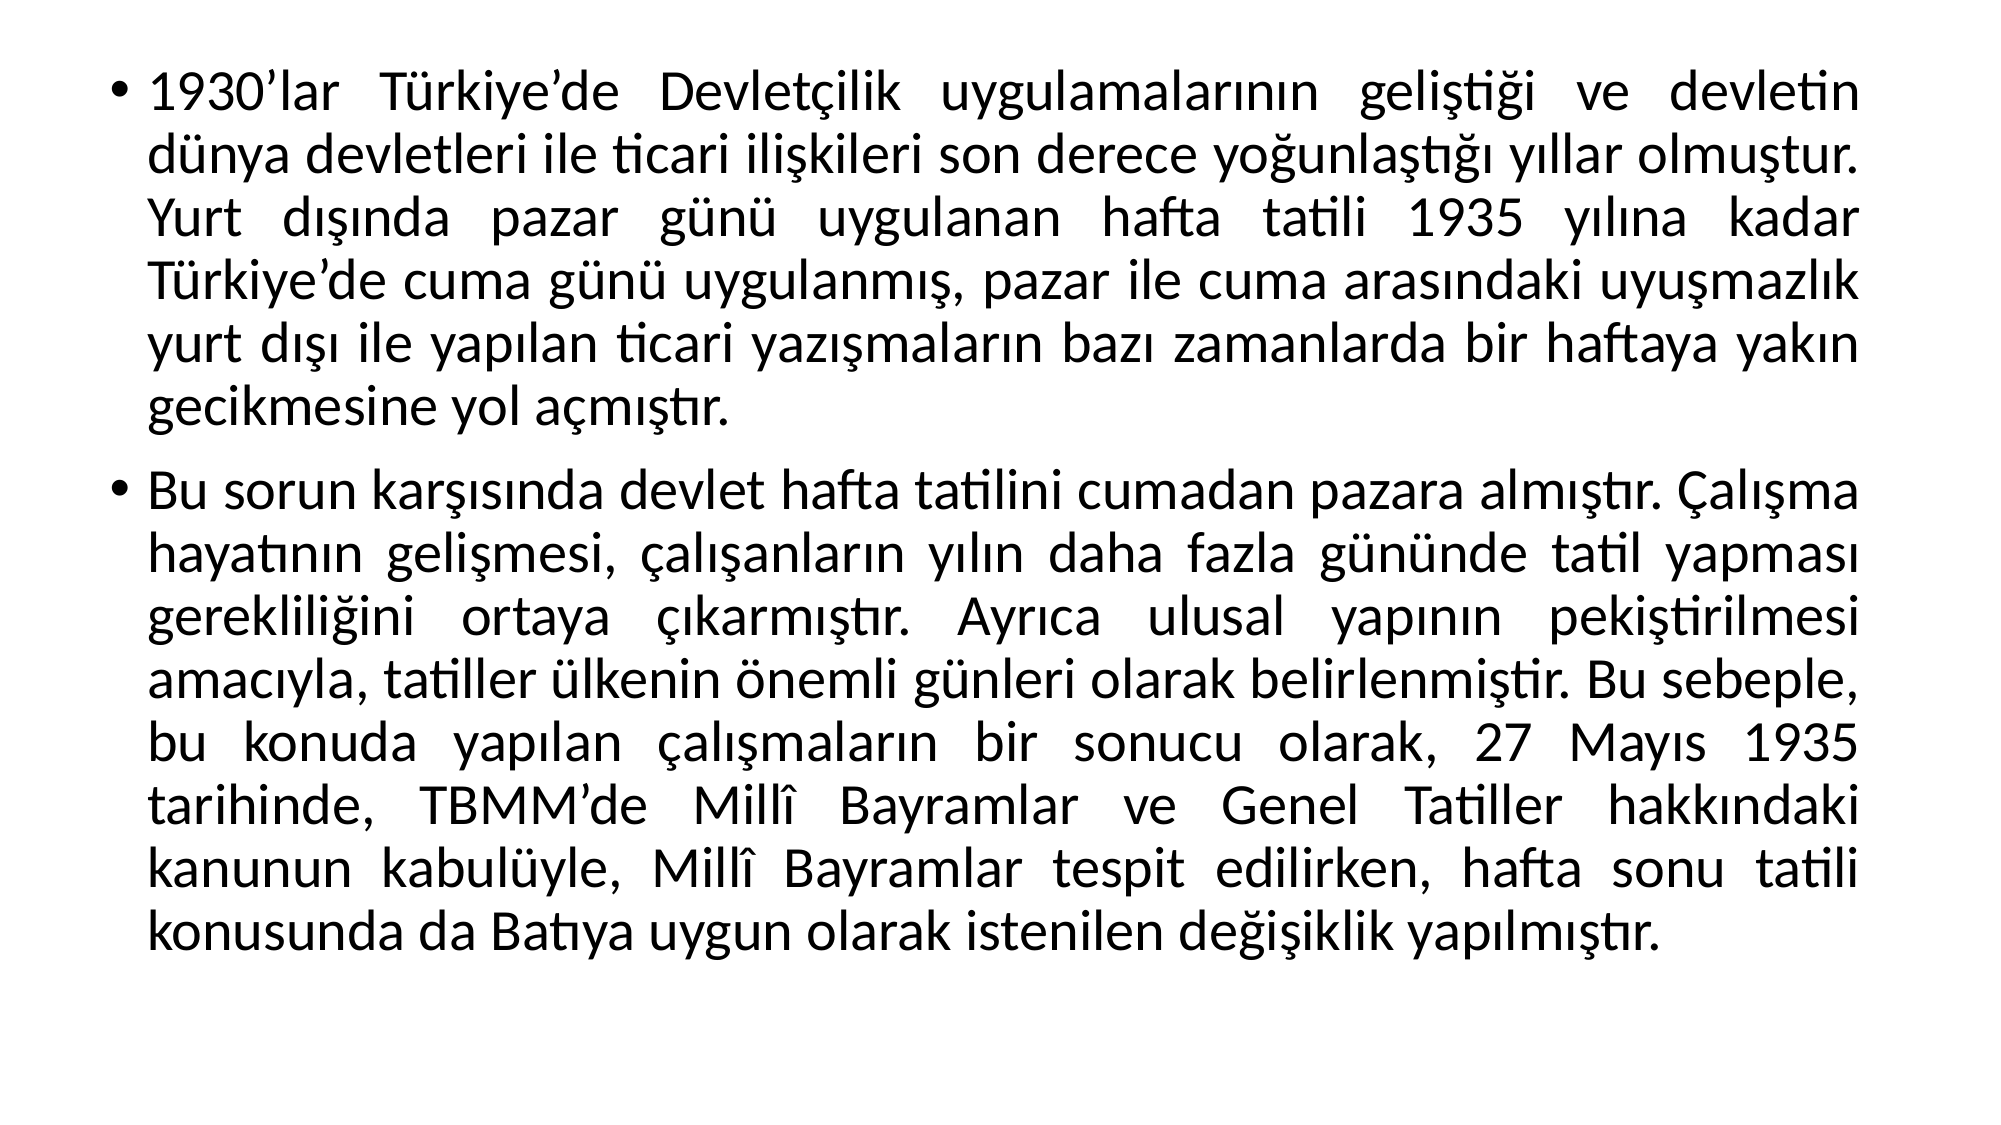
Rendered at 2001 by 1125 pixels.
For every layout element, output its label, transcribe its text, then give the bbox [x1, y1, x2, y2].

list 1930’lar Türkiye’de Devletçilik uygulamalarının geliştiği ve devletin dünya devletleri ile ticari ilişkileri son derece yoğunlaştığı yıllar olmuştur. Yurt dışında pazar günü uygulanan hafta tatili 1935 yılına kadar Türkiye’de cuma günü uygulanmış, pazar ile cuma arasındaki uyuşmazlık yurt dışı ile yapılan ticari yazışmaların bazı zamanlarda bir haftaya yakın gecikmesine yol açmıştır. Bu sorun karşısında devlet hafta tatilini cumadan pazara almıştır. Çalışma hayatının gelişmesi, çalışanların yılın daha fazla gününde tatil yapması gerekliliğini ortaya çıkarmıştır. Ayrıca ulusal yapının pekiştirilmesi amacıyla, tatiller ülkenin önemli günleri olarak belirlenmiştir. Bu sebeple, bu konuda yapılan çalışmaların bir sonucu olarak, 27 Mayıs 1935 tarihinde, TBMM’de Millî Bayramlar ve Genel Tatiller hakkındaki kanunun kabulüyle, Millî Bayramlar tespit edilirken, hafta sonu tatili konusunda da Batıya uygun olarak istenilen değişiklik yapılmıştır. [94, 52, 1877, 1041]
